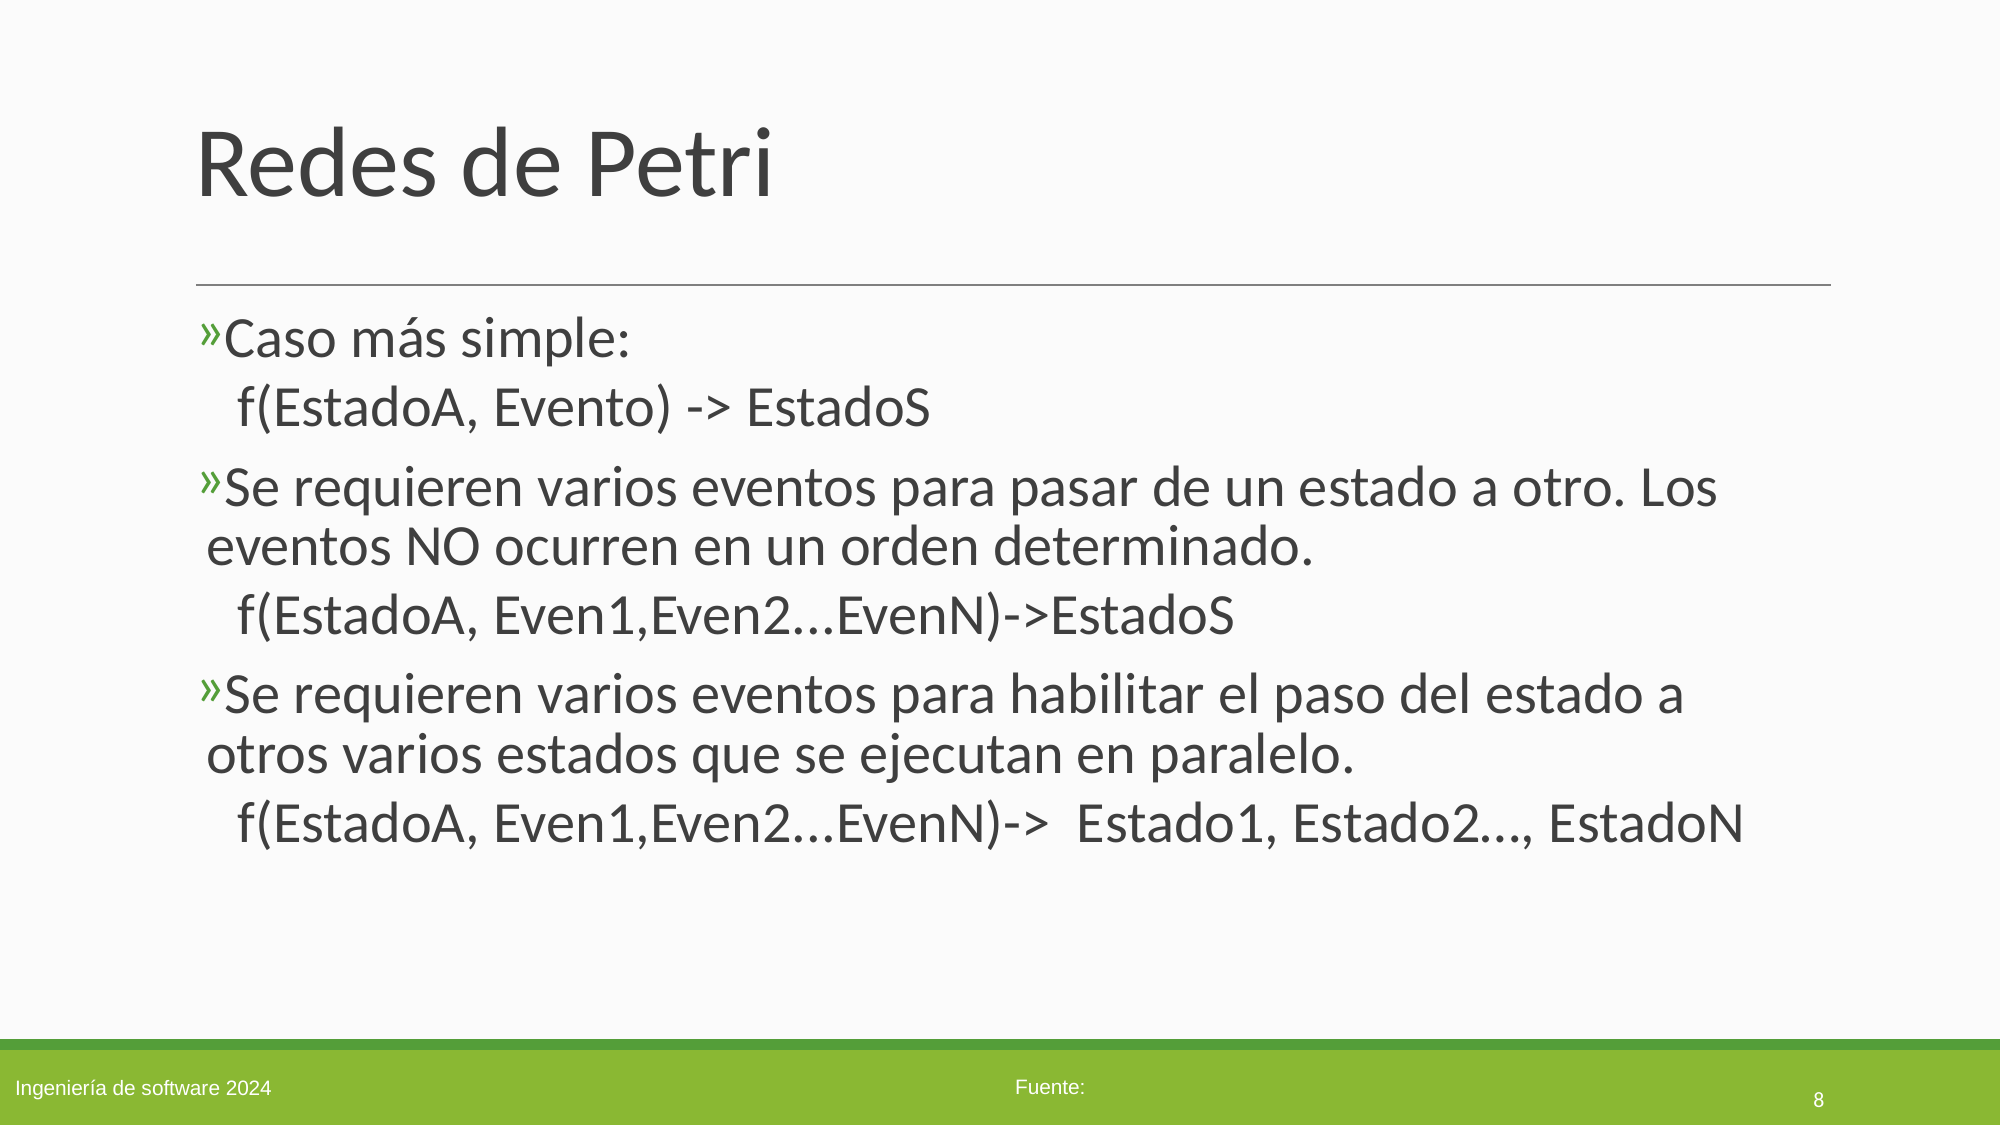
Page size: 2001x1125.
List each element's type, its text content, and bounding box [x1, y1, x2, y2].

slide_number 8 [1624, 1059, 1840, 1120]
list Caso más simple: f(EstadoA, Evento) -> EstadoS Se requieren varios eventos para pasar de un estado a otro. Los eventos NO ocurren en un orden determinado. f(EstadoA, Even1,Even2...EvenN)->EstadoS Se requieren varios eventos para habilitar el paso del estado a otros varios estados que se ejecutan en paralelo. f(EstadoA, Even1,Even2...EvenN)-> Estado1, Estado2…, EstadoN [180, 302, 1830, 963]
title Redes de Petri [180, 47, 1830, 285]
